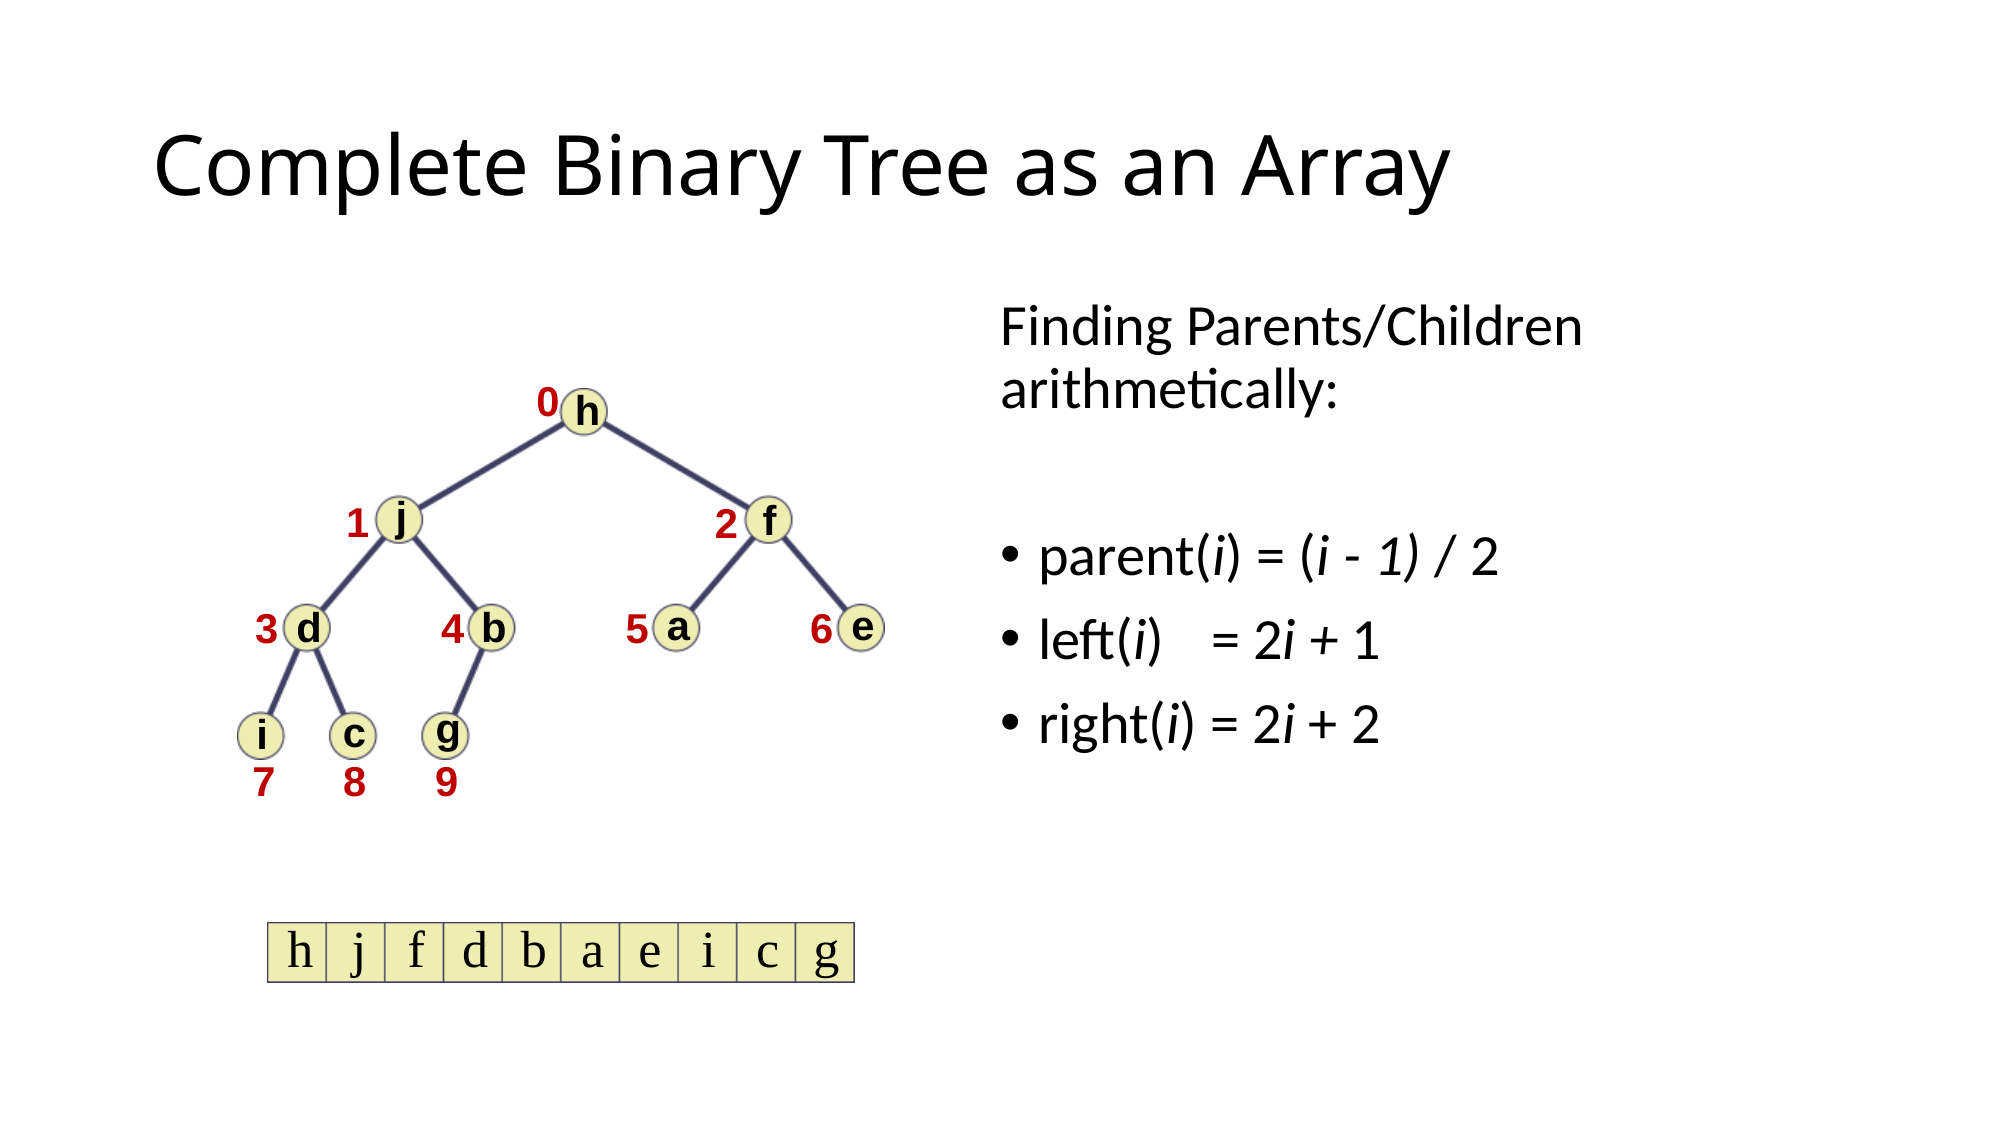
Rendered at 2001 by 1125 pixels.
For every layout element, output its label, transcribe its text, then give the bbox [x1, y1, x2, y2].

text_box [267, 915, 855, 984]
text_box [843, 383, 885, 803]
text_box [237, 383, 243, 803]
title Complete Binary Tree as an Array [137, 59, 1863, 278]
list Finding Parents/Children arithmetically: parent(i) = (i - 1) / 2 left(i) = 2i + 1 right(i) = 2i + 2 [985, 287, 1900, 963]
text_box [243, 374, 843, 806]
